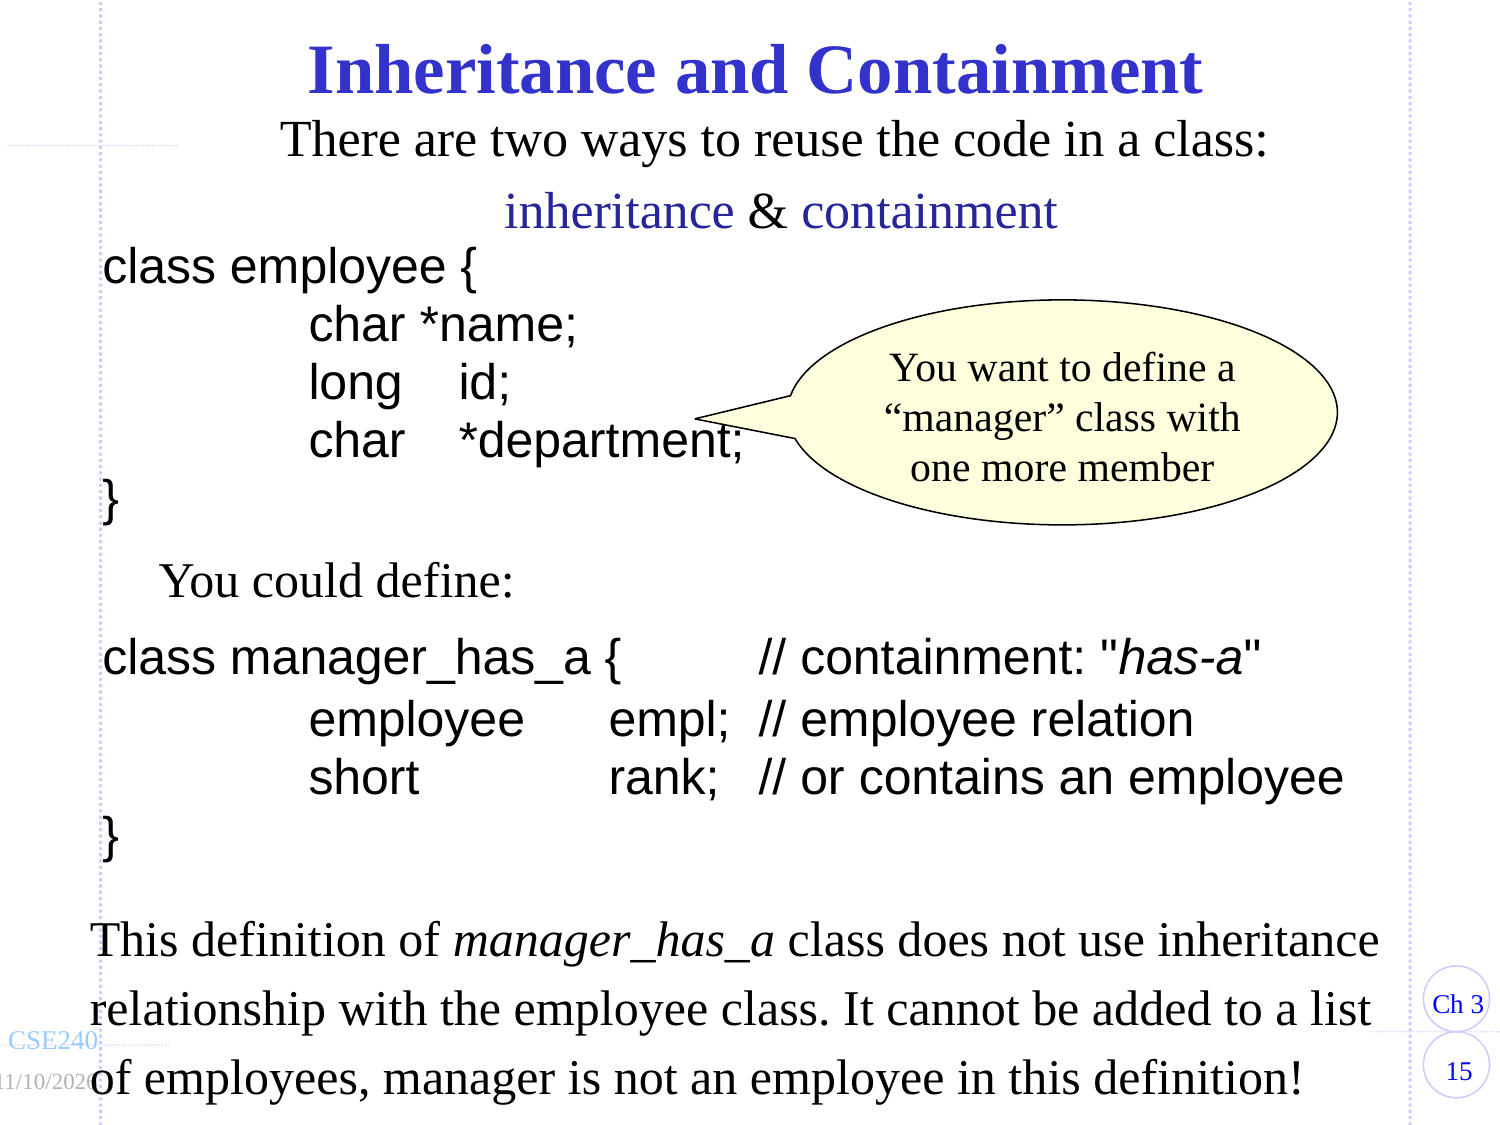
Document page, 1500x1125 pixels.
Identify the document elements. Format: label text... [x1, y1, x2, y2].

text_box Inheritance and Containment [24, 19, 1488, 125]
text_box There are two ways to reuse the code in a class: inheritance & containment [99, 87, 1463, 246]
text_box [74, 562, 1426, 1113]
text_box You want to define a “manager” class with one more member [694, 299, 1338, 525]
text_box class employee { char *name; long id; char *department; } [87, 249, 1425, 530]
